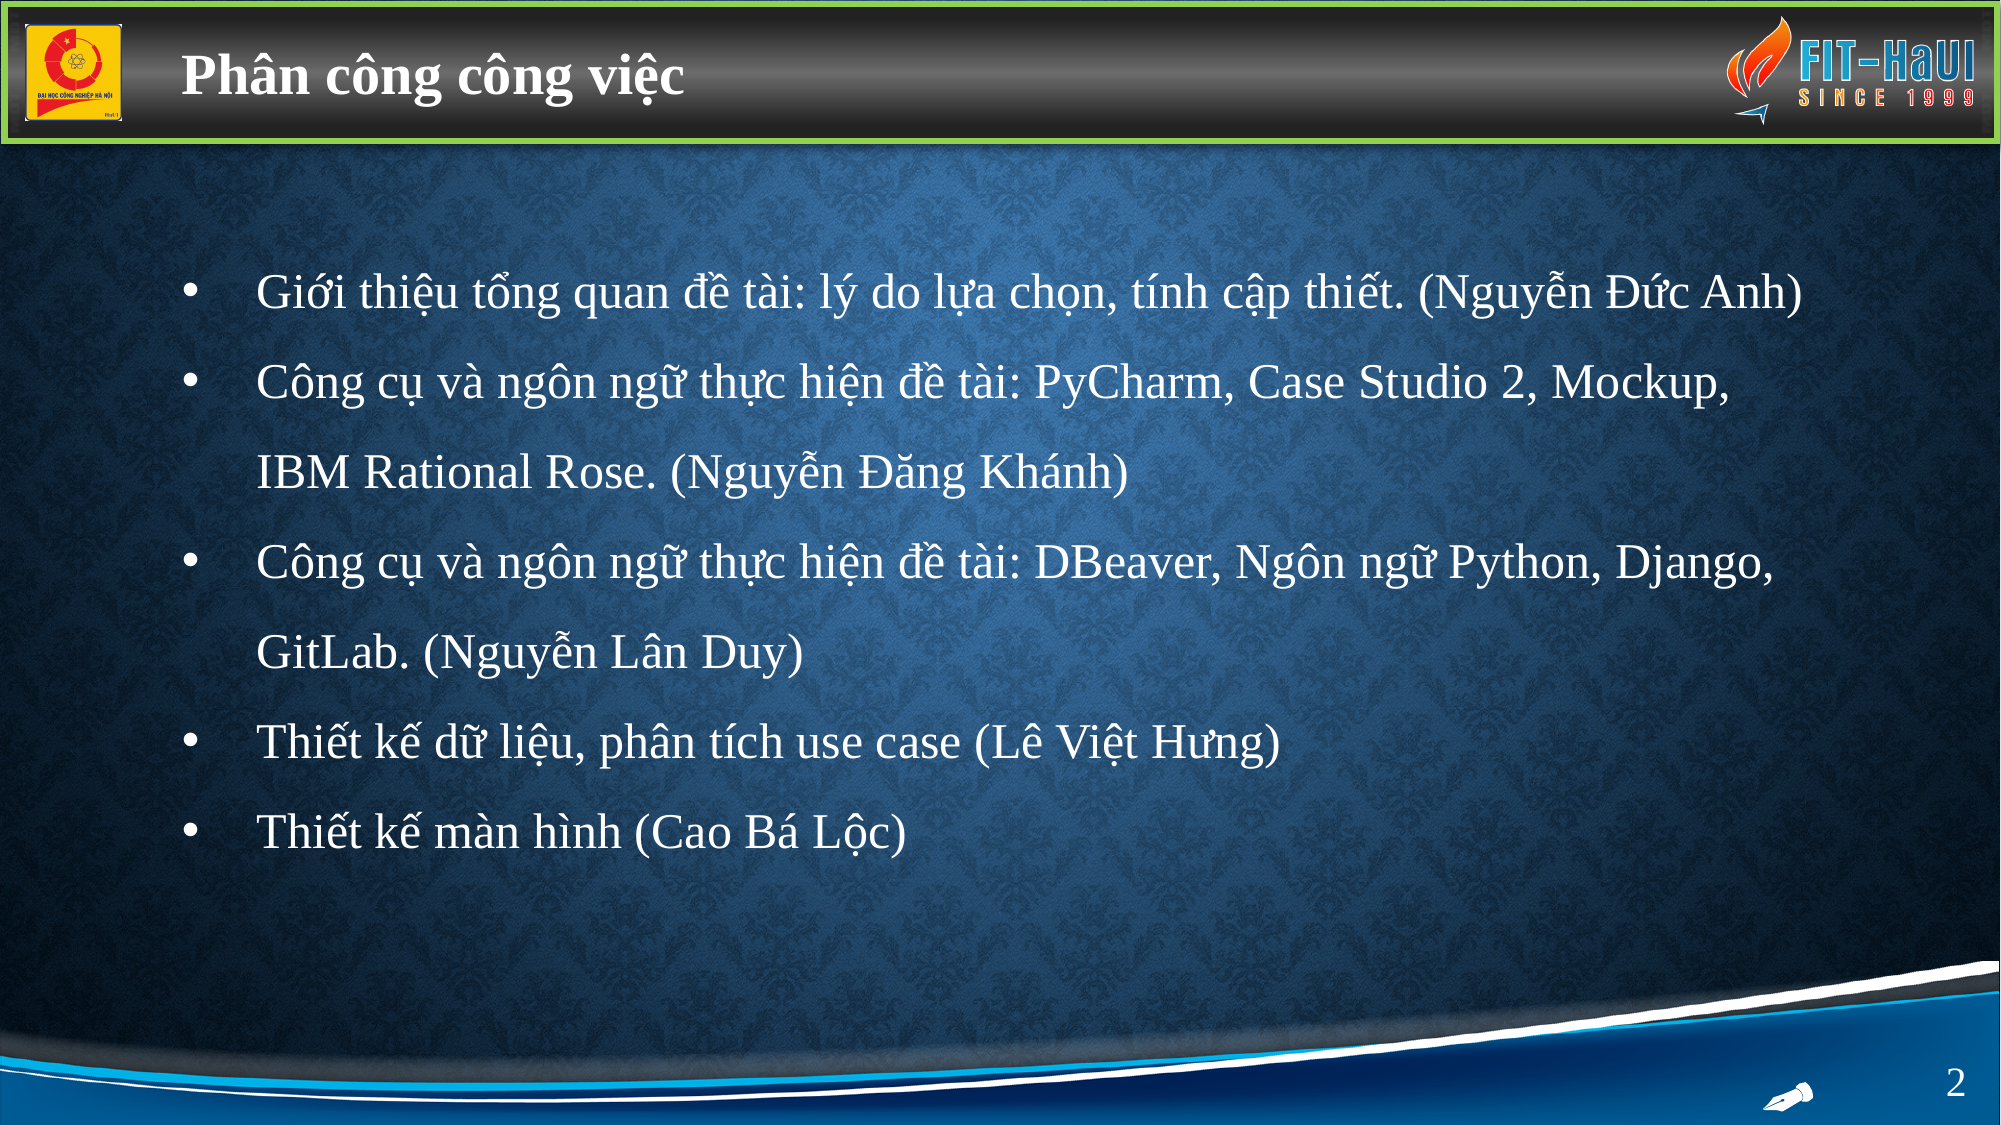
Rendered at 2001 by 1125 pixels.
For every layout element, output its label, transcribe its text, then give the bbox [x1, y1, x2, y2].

text_box Giới thiệu tổng quan đề tài: lý do lựa chọn, tính cập thiết. (Nguyễn Đức Anh) Công cụ và ngôn ngữ thực hiện đề tài: PyCharm, Case Studio 2, Mockup, IBM Rational Rose. (Nguyễn Đăng Khánh) Công cụ và ngôn ngữ thực hiện đề tài: DBeaver, Ngôn ngữ Python, Django, GitLab. (Nguyễn Lân Duy) Thiết kế dữ liệu, phân tích use case (Lê Việt Hưng) Thiết kế màn hình (Cao Bá Lộc) [167, 221, 1836, 867]
picture [0, 0, 2001, 1125]
text_box 2 [1894, 1033, 1982, 1125]
text_box Phân công công việc [167, 29, 1633, 114]
